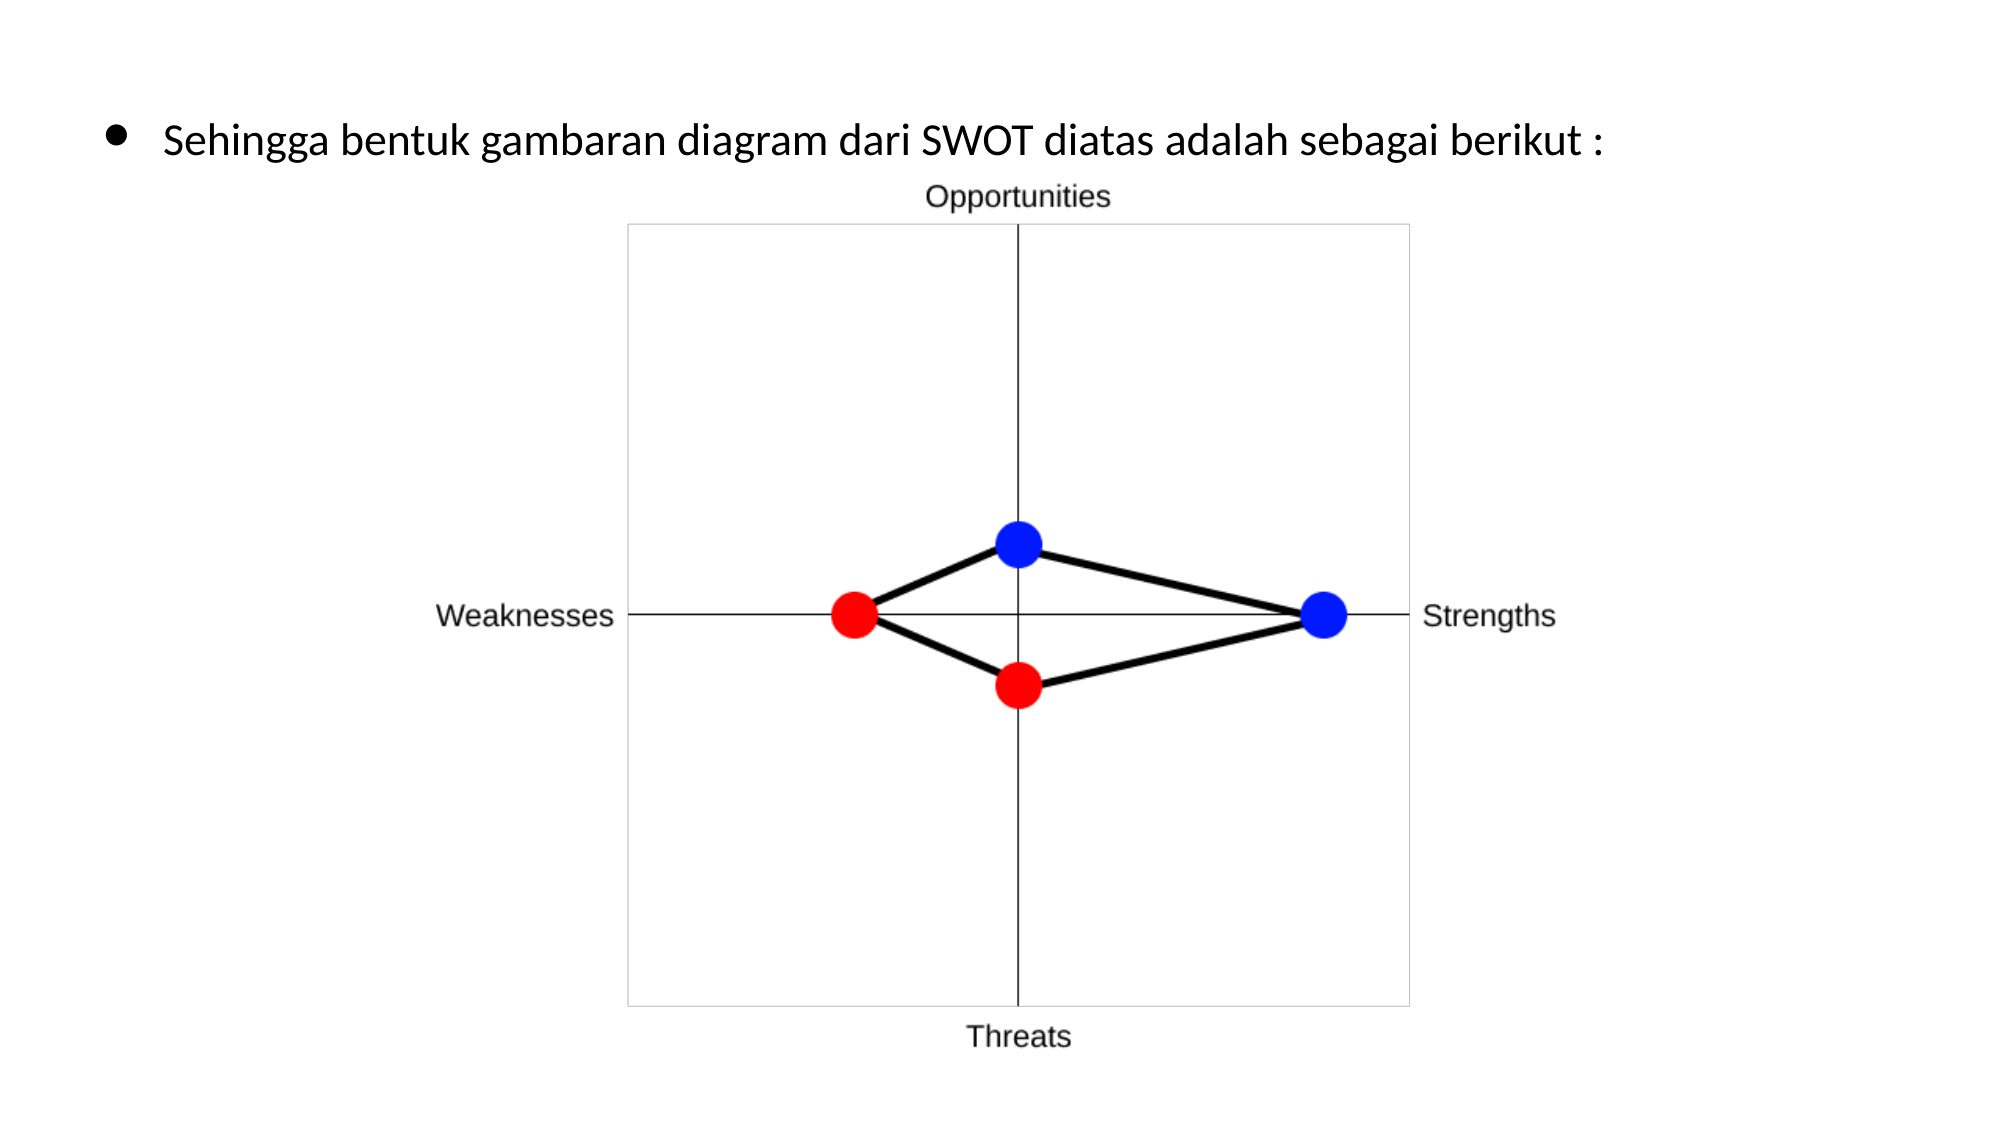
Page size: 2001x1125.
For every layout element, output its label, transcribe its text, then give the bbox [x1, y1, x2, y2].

picture [436, 179, 1557, 1056]
list Sehingga bentuk gambaran diagram dari SWOT diatas adalah sebagai berikut : [73, 75, 1920, 1055]
